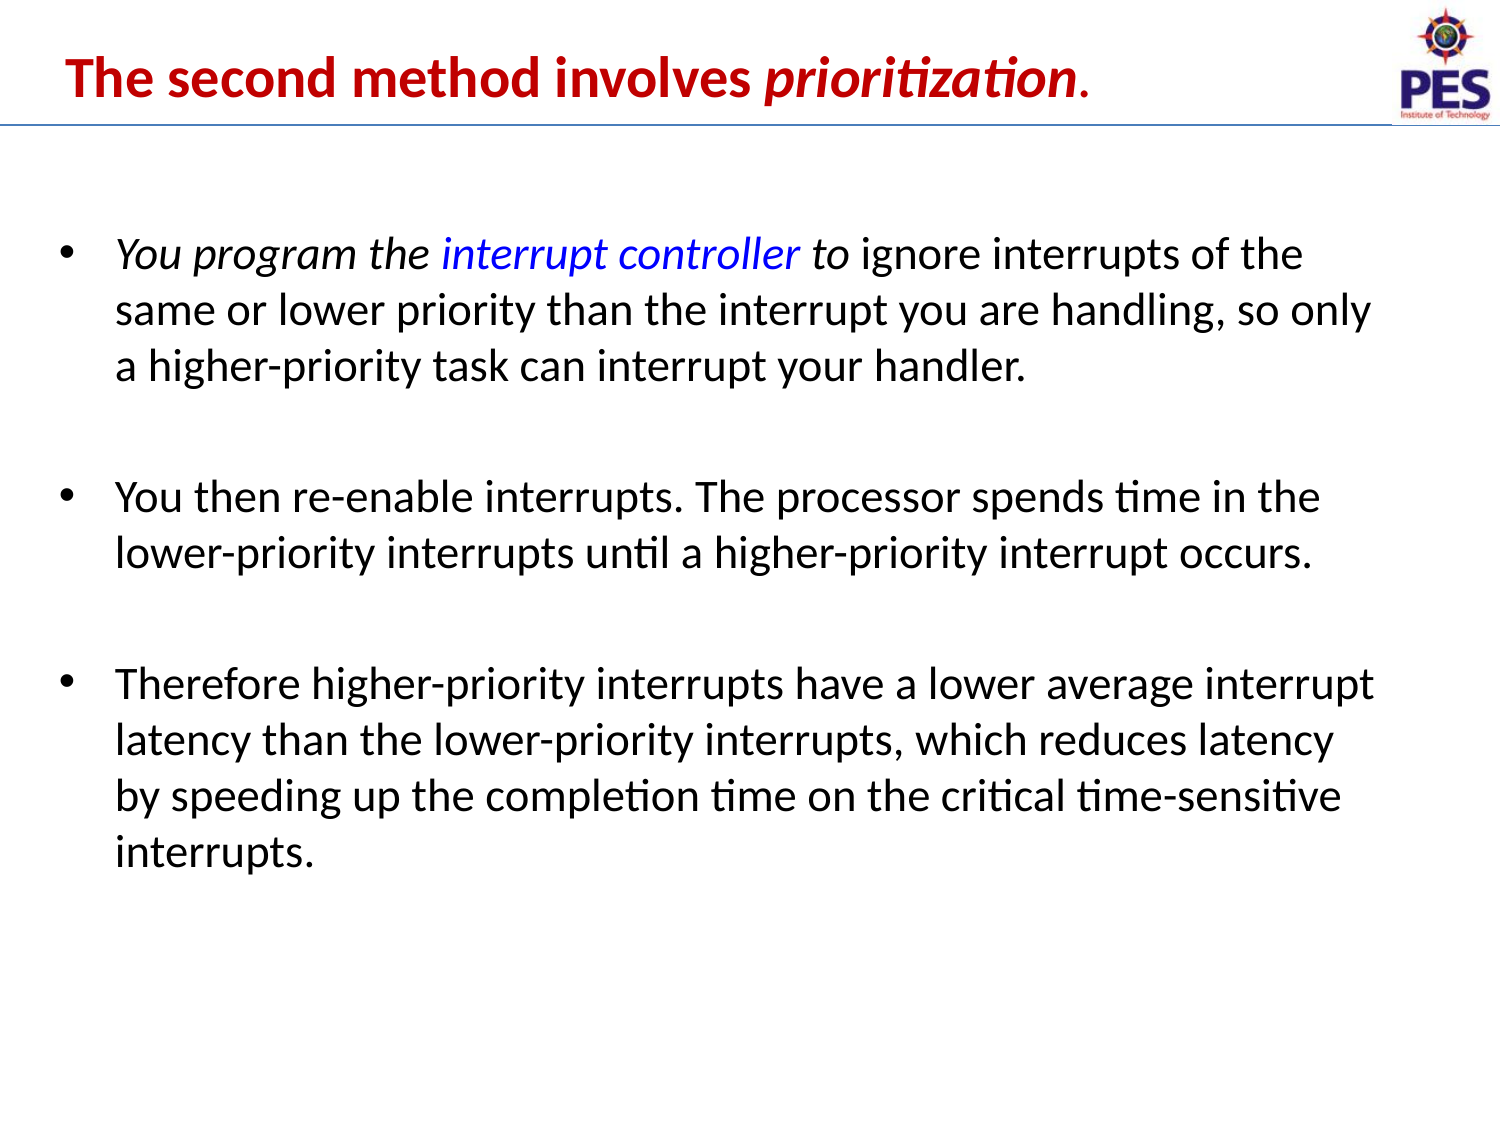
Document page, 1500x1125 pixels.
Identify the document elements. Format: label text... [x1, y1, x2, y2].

text_box The second method involves prioritization. [50, 32, 1122, 117]
list You program the interrupt controller to ignore interrupts of the same or lower priority than the interrupt you are handling, so only a higher-priority task can interrupt your handler. You then re-enable interrupts. The processor spends time in the lower-priority interrupts until a higher-priority interrupt occurs. Therefore higher-priority interrupts have a lower average interrupt latency than the lower-priority interrupts, which reduces latency by speeding up the completion time on the critical time-sensitive interrupts. [43, 149, 1394, 893]
picture [1392, 0, 1500, 126]
